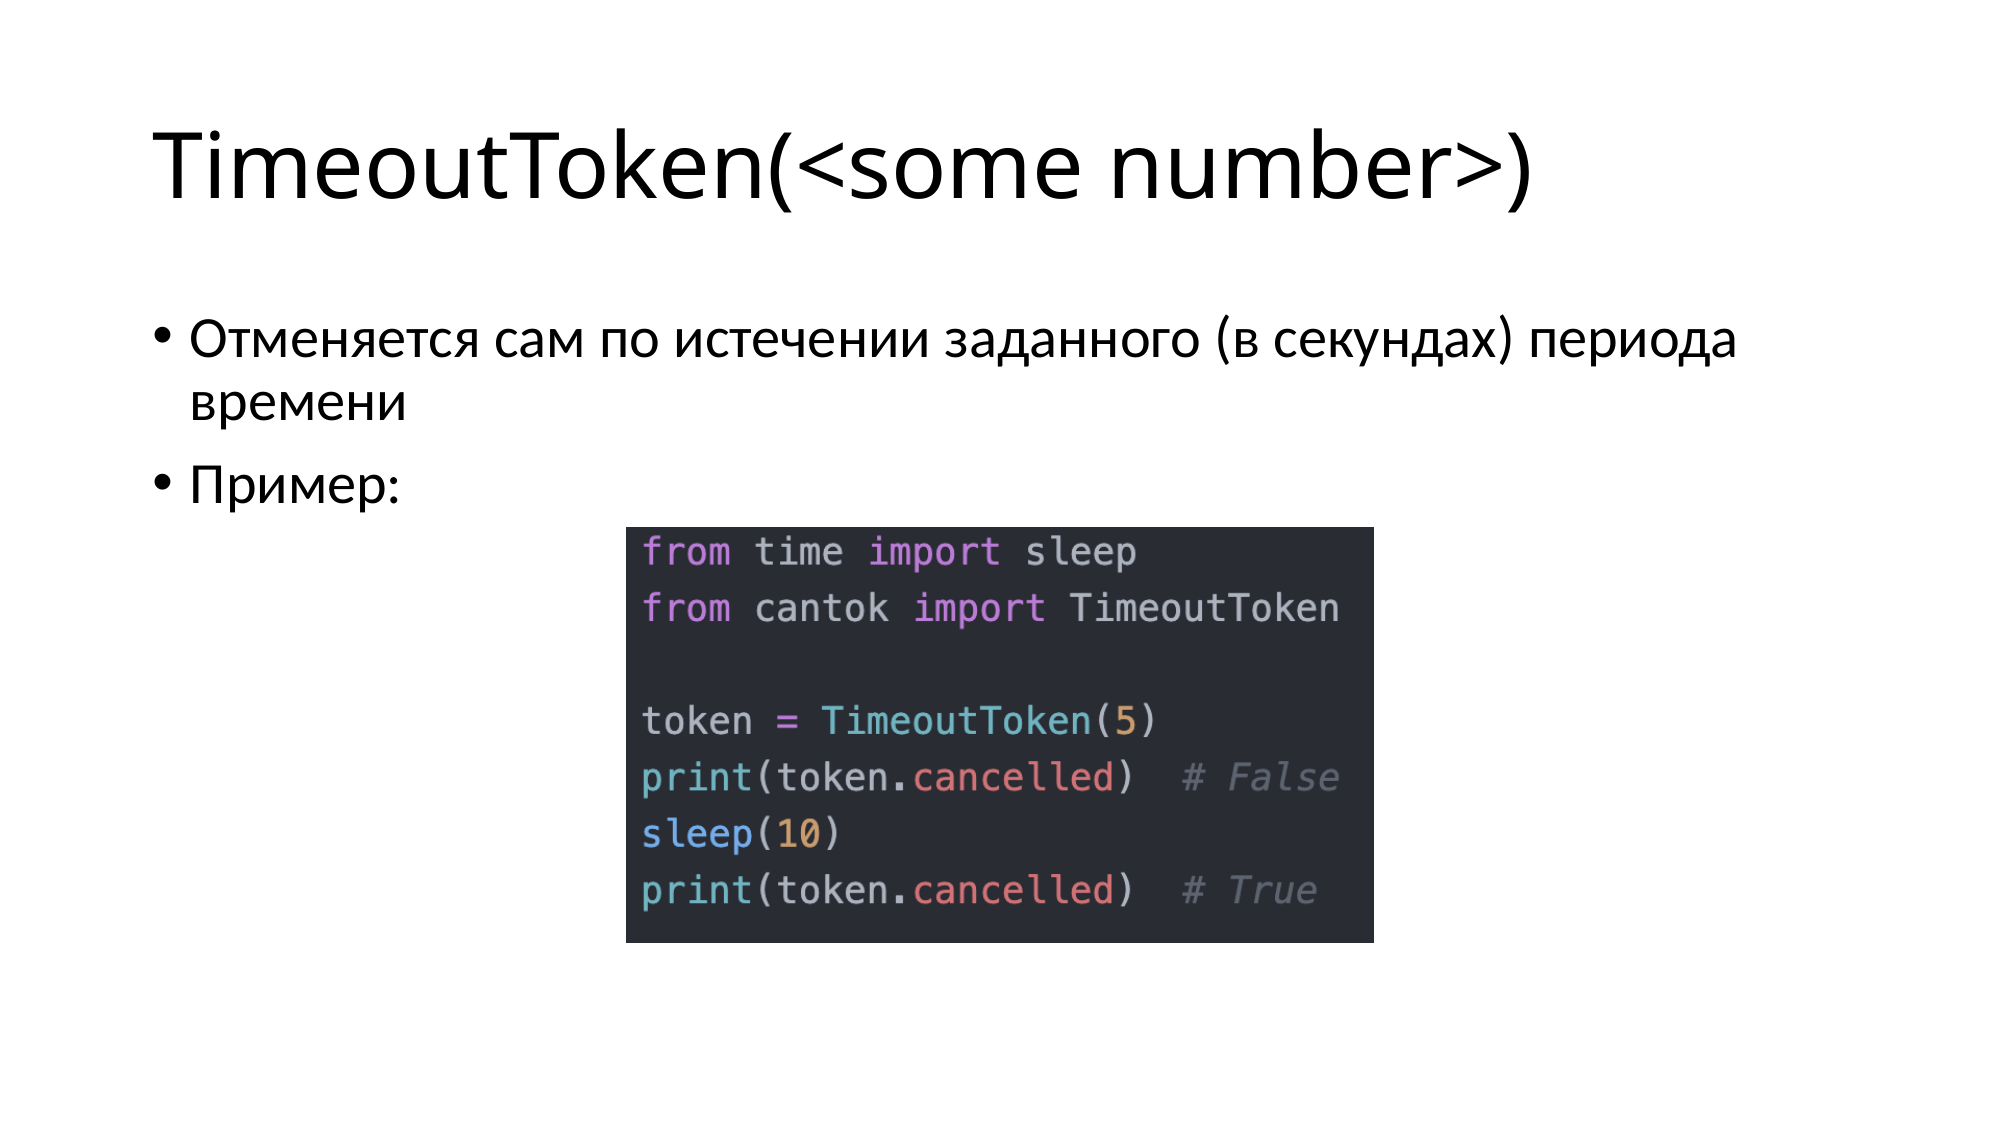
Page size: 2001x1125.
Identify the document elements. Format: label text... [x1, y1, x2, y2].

picture [626, 527, 1374, 943]
title TimeoutToken(<some number>) [137, 59, 1863, 278]
list Отменяется сам по истечении заданного (в секундах) периода времени Пример: [137, 299, 1863, 1014]
